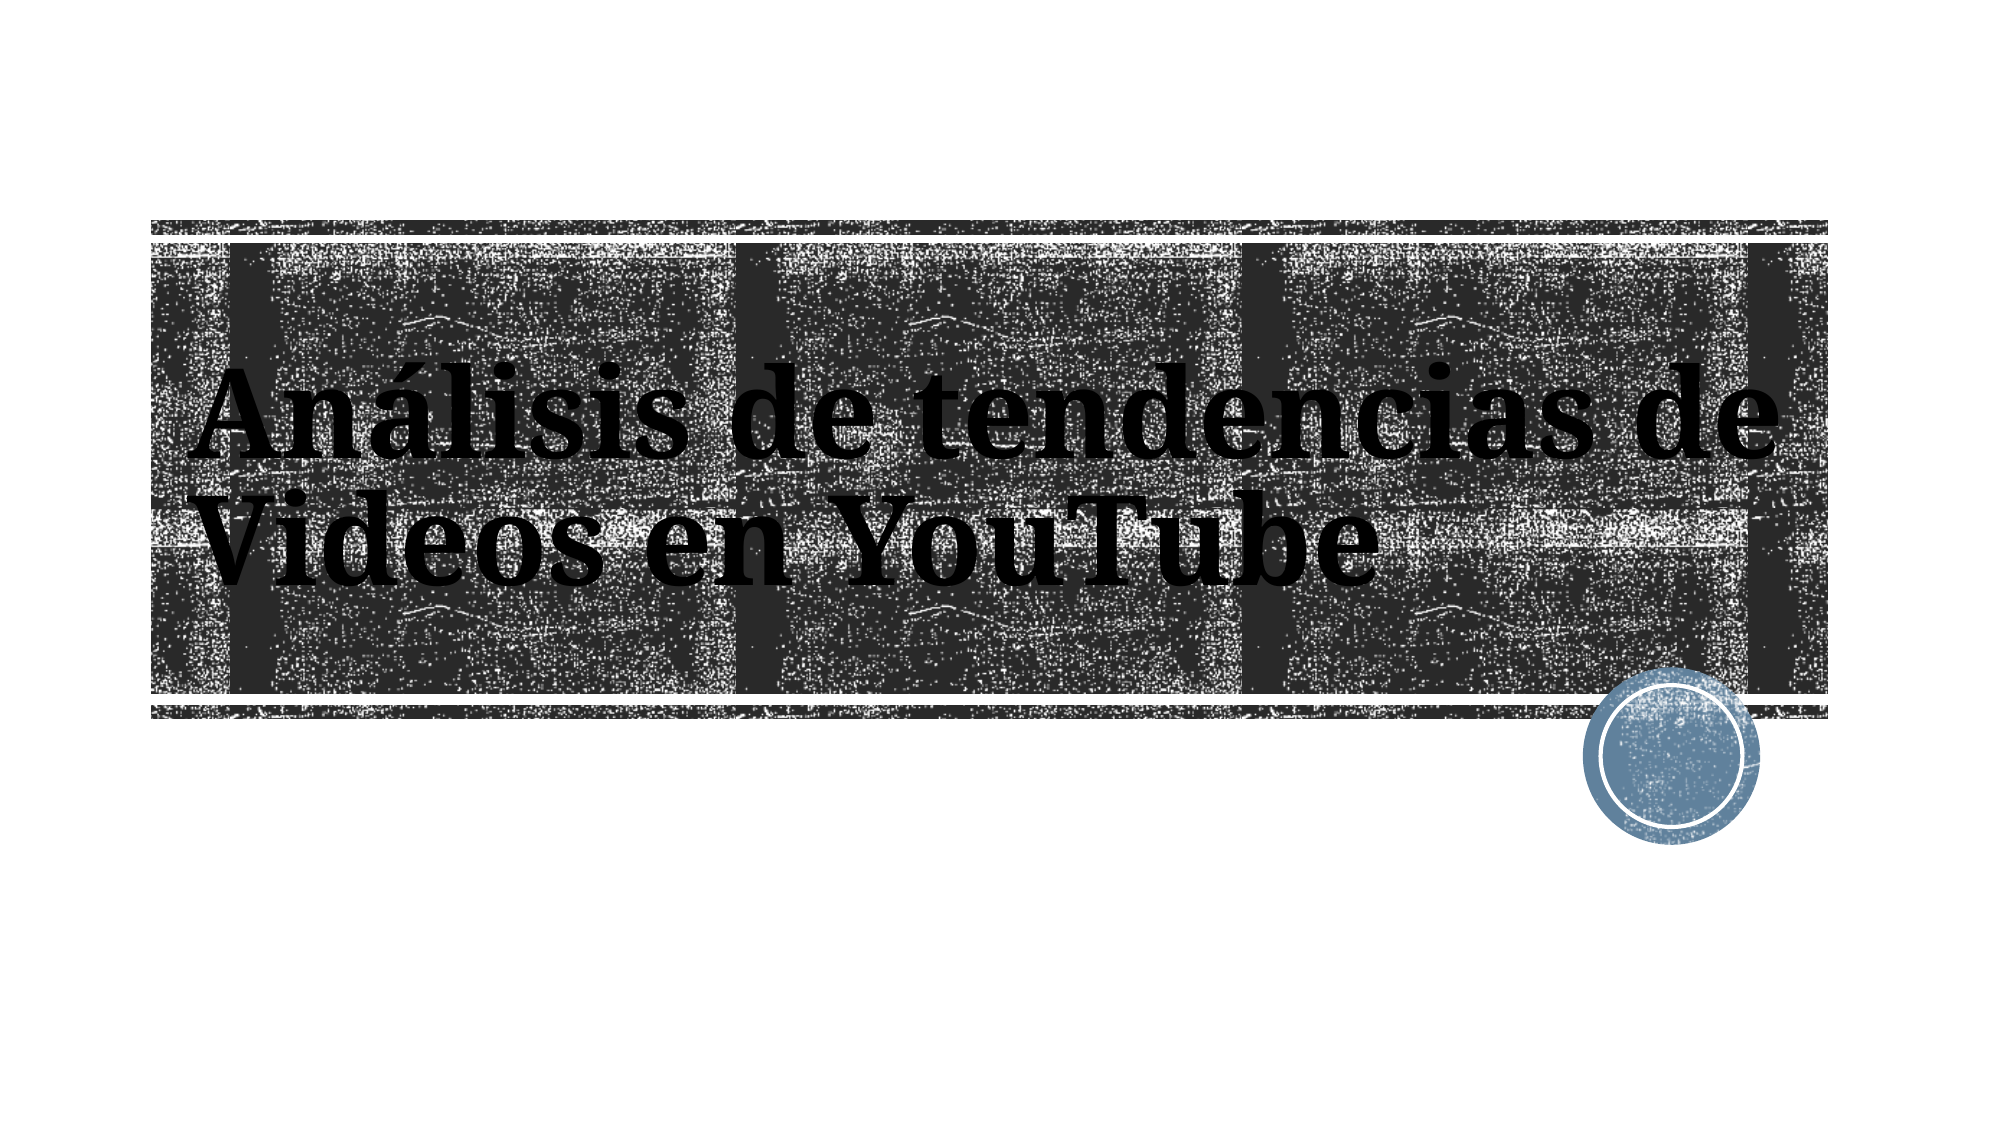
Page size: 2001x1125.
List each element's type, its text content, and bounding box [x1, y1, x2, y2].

title Análisis de tendencias de Videos en YouTube [172, 234, 1808, 733]
